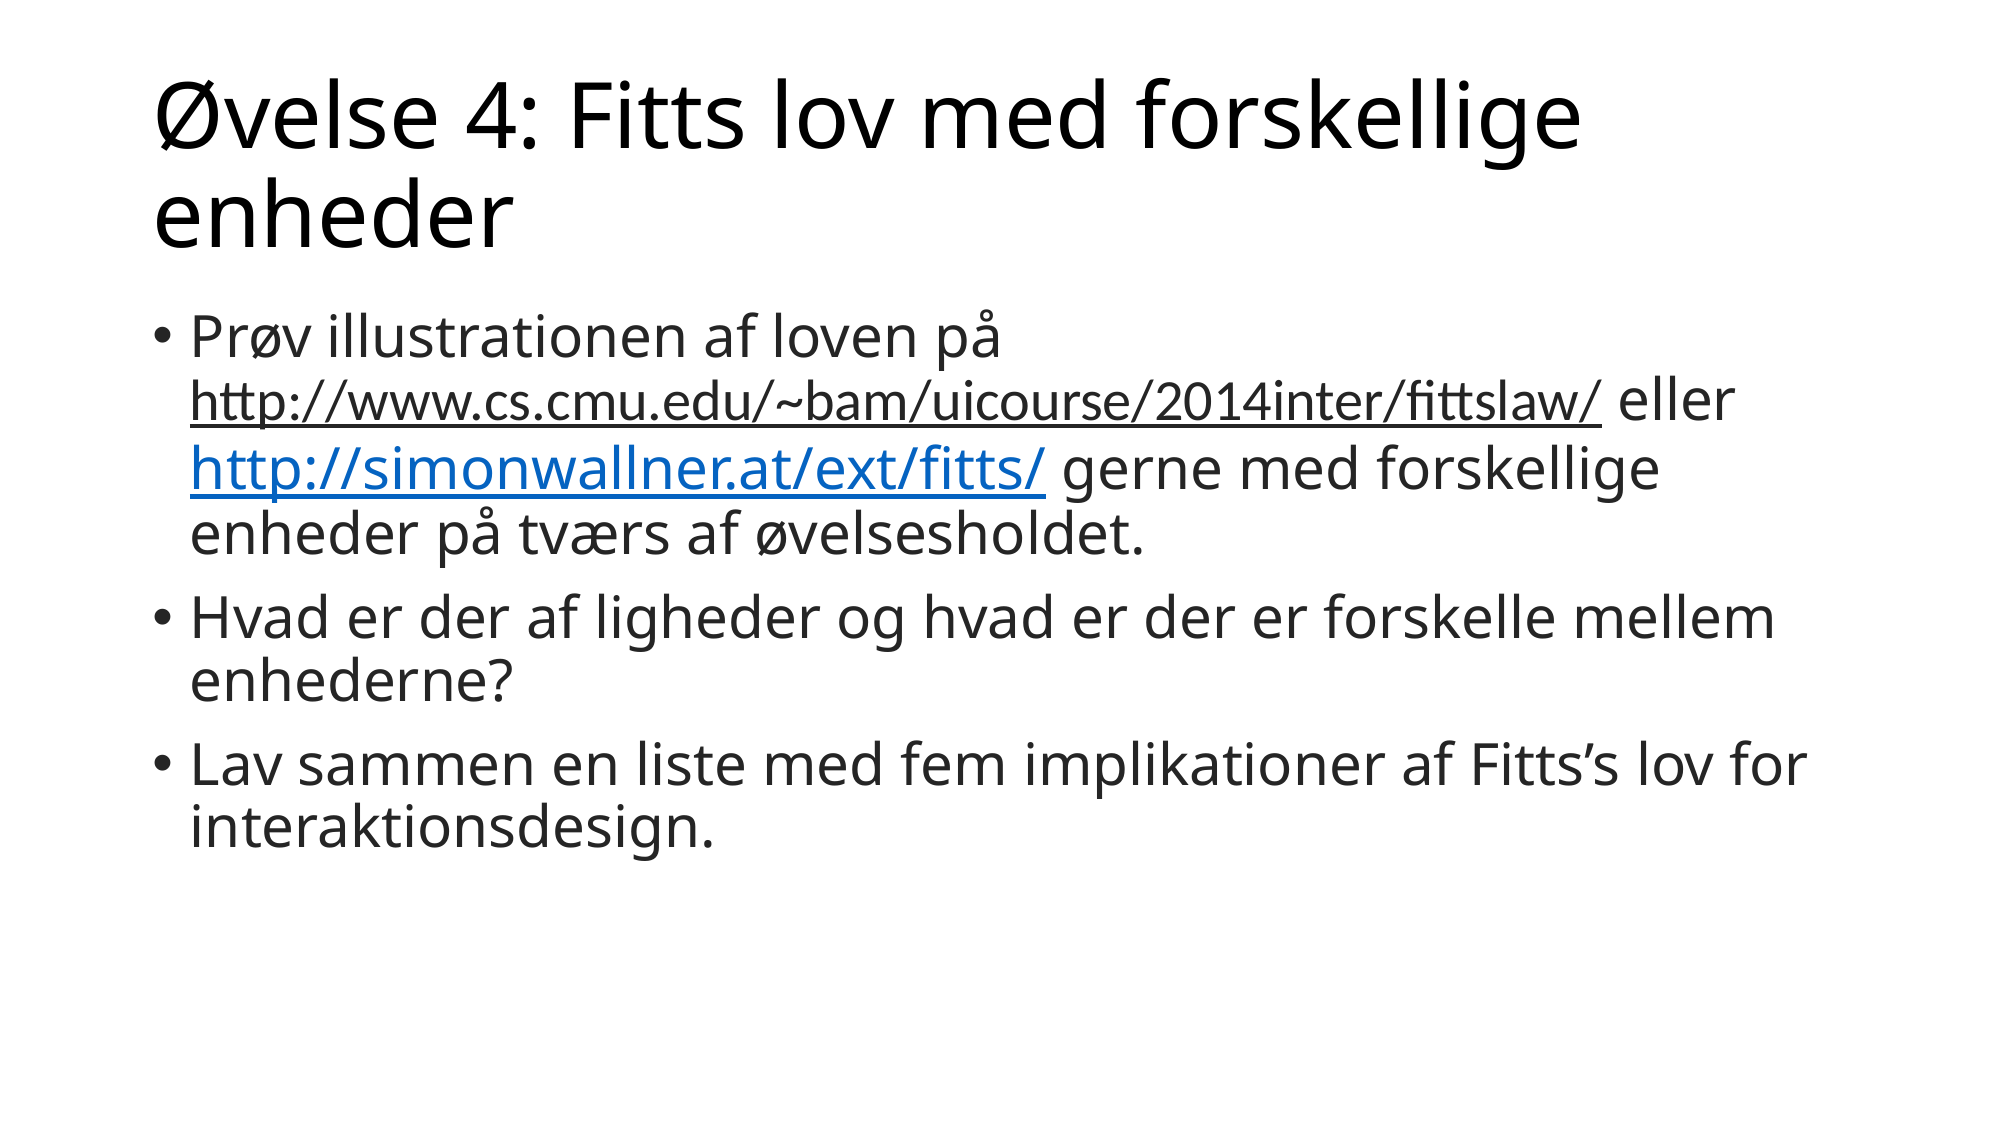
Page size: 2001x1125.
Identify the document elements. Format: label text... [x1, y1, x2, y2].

title Øvelse 4: Fitts lov med forskellige enheder [137, 59, 1863, 278]
list Prøv illustrationen af loven på http://www.cs.cmu.edu/~bam/uicourse/2014inter/fittslaw/ eller http://simonwallner.at/ext/fitts/ gerne med forskellige enheder på tværs af øvelsesholdet. Hvad er der af ligheder og hvad er der er forskelle mellem enhederne? Lav sammen en liste med fem implikationer af Fitts’s lov for interaktionsdesign. [137, 299, 1863, 1014]
